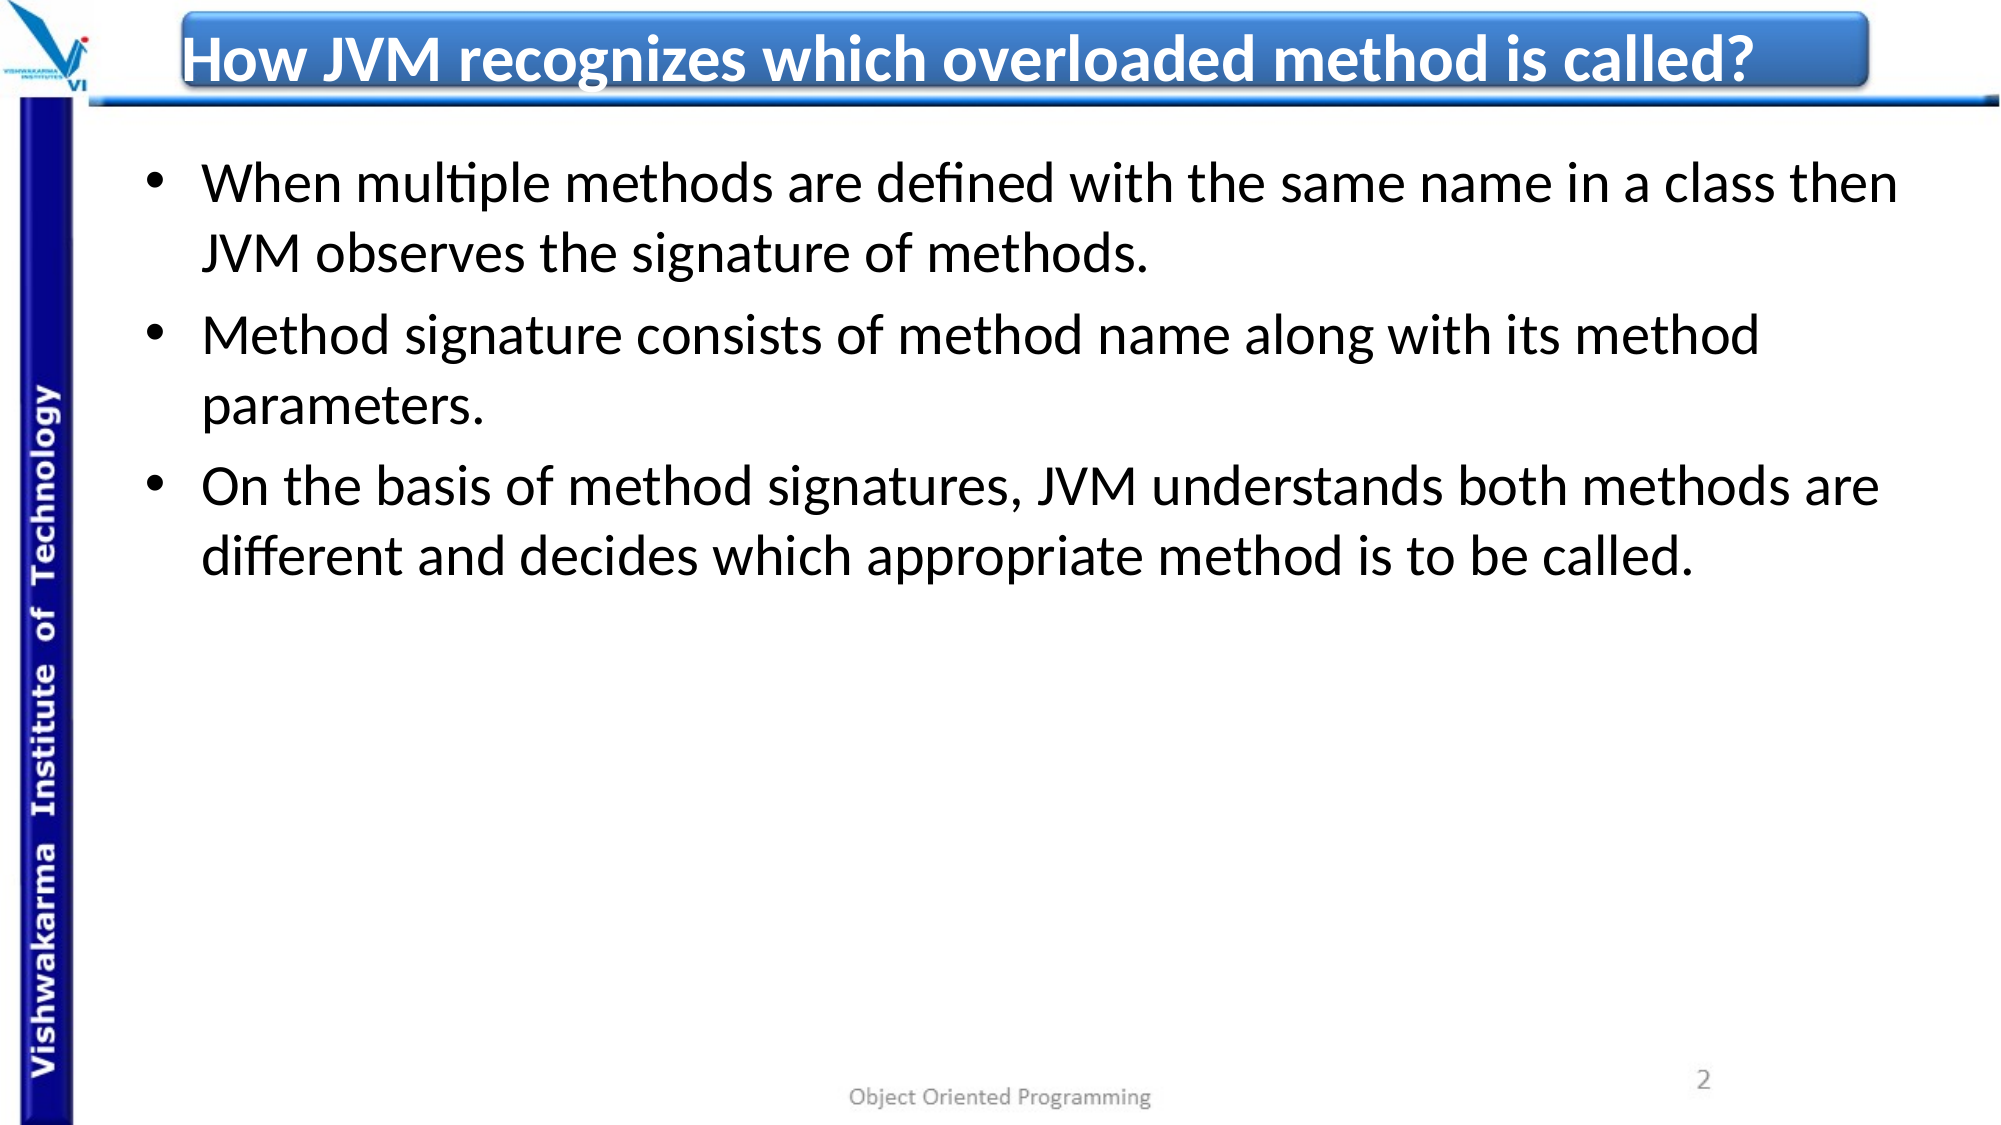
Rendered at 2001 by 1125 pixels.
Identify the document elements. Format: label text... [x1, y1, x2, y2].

title How JVM recognizes which overloaded method is called? [159, 30, 1780, 79]
list When multiple methods are defined with the same name in a class then JVM observes the signature of methods. Method signature consists of method name along with its method parameters. On the basis of method signatures, JVM understands both methods are different and decides which appropriate method is to be called. [129, 137, 1945, 1059]
picture [0, 0, 2001, 1125]
